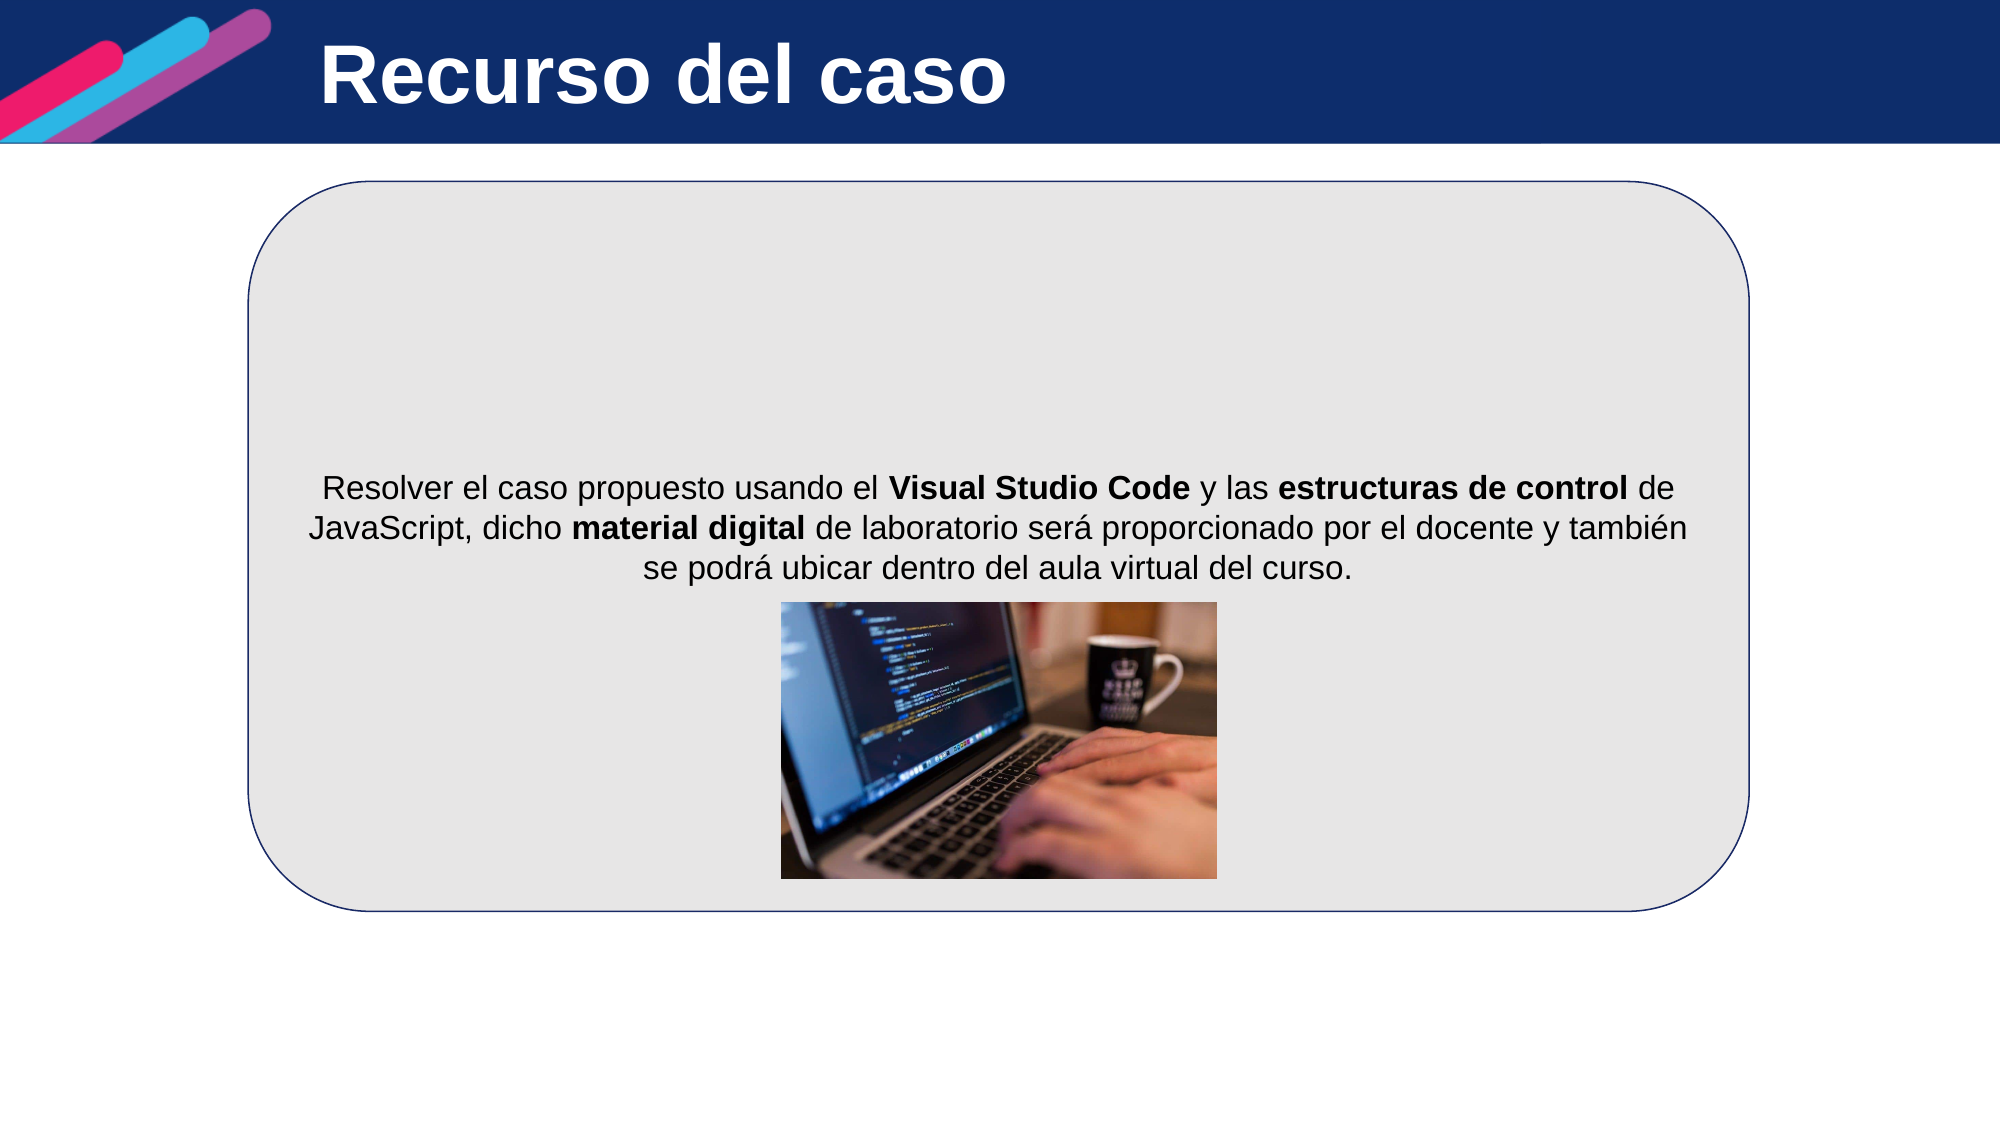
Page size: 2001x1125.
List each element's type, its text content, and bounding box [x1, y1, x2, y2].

text_box Resolver el caso propuesto usando el Visual Studio Code y las estructuras de control de JavaScript, dicho material digital de laboratorio será proporcionado por el docente y también se podrá ubicar dentro del aula virtual del curso. [248, 181, 1750, 912]
title Recurso del caso [304, 14, 1907, 129]
picture [0, 0, 1541, 144]
picture [780, 602, 1217, 880]
